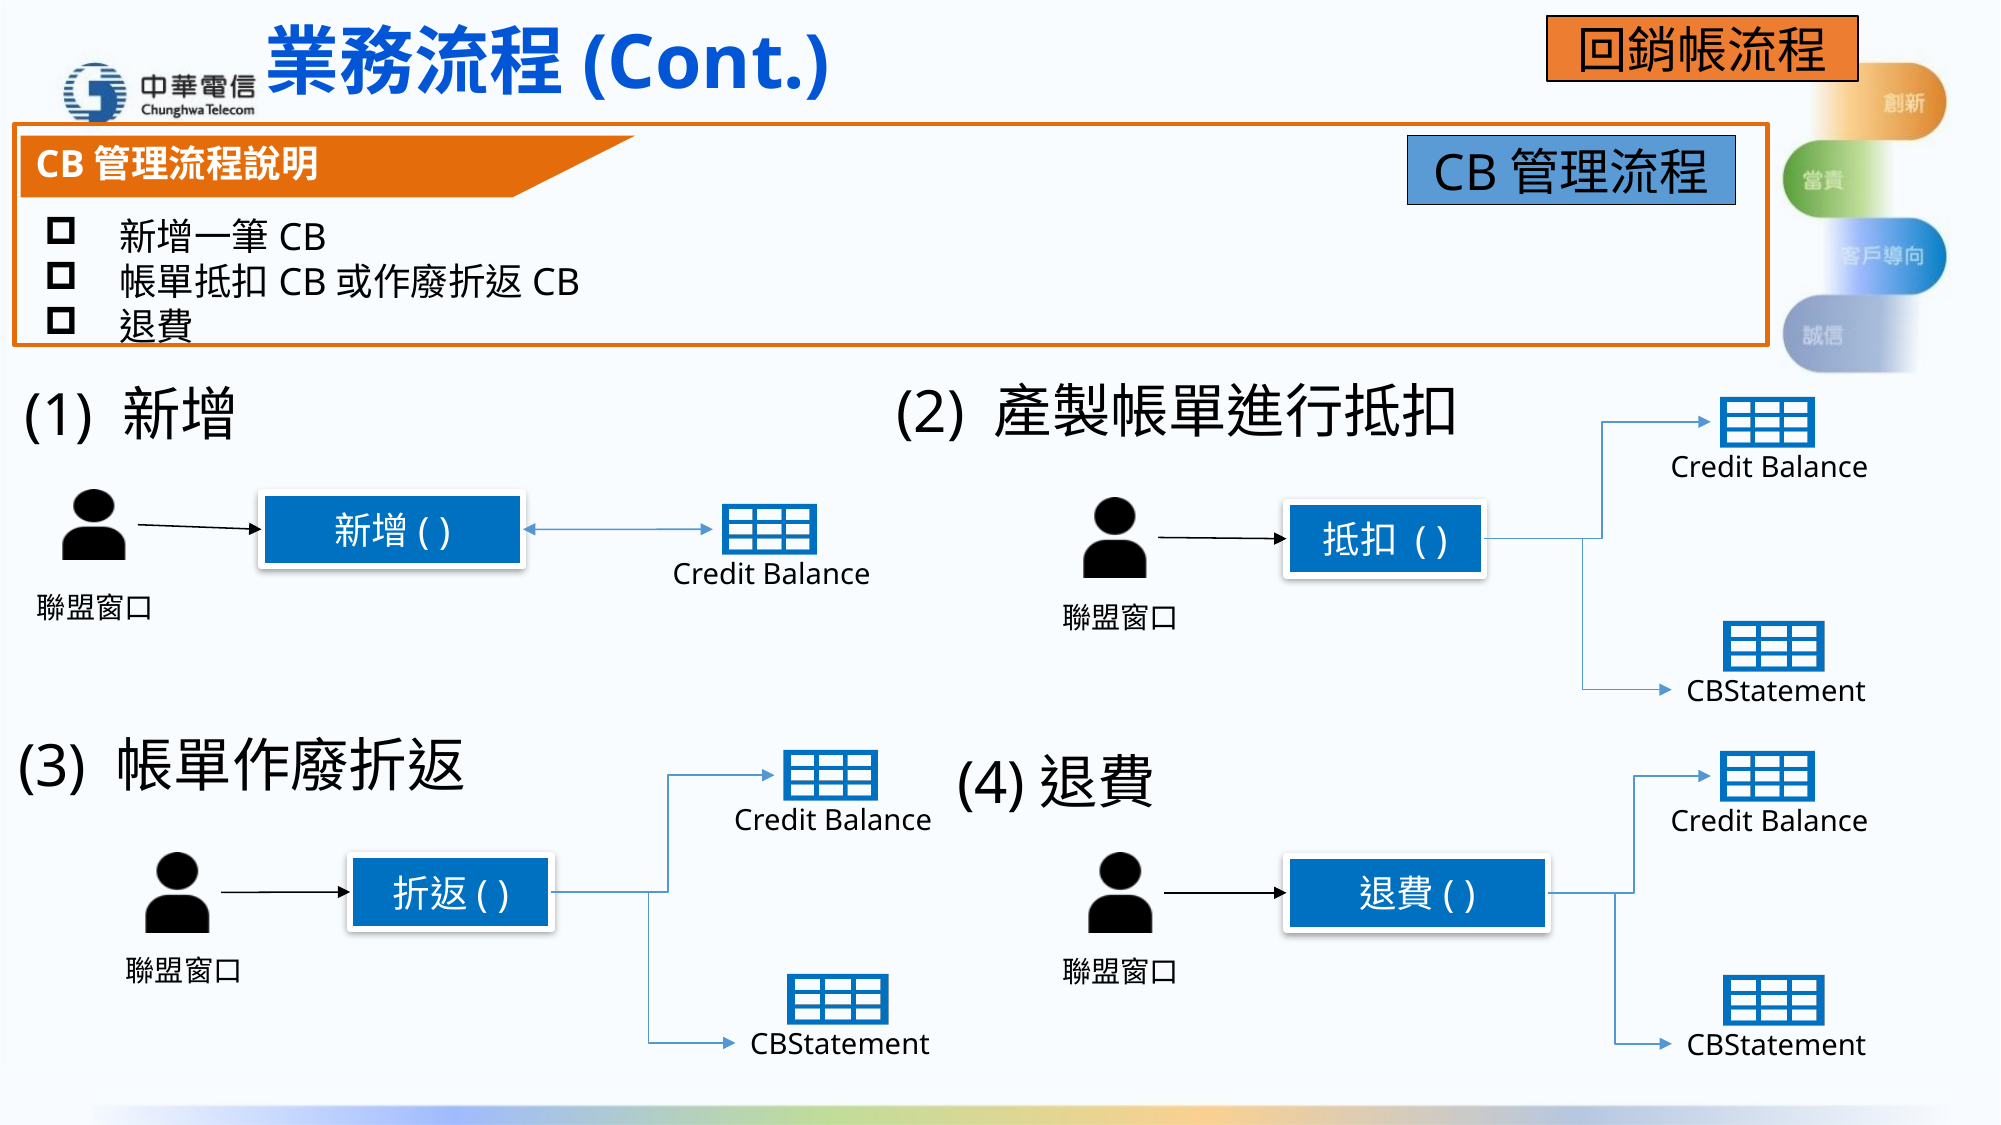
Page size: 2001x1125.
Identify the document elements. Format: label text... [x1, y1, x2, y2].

text_box (4)退費 [949, 737, 1171, 823]
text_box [1483, 538, 1672, 690]
text_box CB管理流程說明 [20, 133, 636, 193]
text_box (3) 帳單作廢折返 [3, 720, 481, 805]
text_box [20, 193, 522, 198]
text_box CB管理流程 [1407, 135, 1736, 205]
text_box (2) 產製帳單進行抵扣 [881, 367, 1475, 452]
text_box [1657, 378, 1882, 485]
text_box 聯盟窗口 [110, 944, 258, 995]
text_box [660, 485, 884, 592]
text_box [1547, 775, 1711, 894]
text_box 抵扣 ( ) [1283, 499, 1478, 579]
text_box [143, 524, 262, 530]
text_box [721, 731, 945, 838]
text_box 折返( ) [347, 852, 546, 932]
text_box 回銷帳流程 [1546, 15, 1858, 82]
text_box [735, 955, 945, 1069]
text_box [1657, 732, 1882, 839]
text_box 聯盟窗口 [22, 582, 169, 632]
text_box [1547, 892, 1673, 1044]
text_box 業務流程(Cont.) [249, 10, 1735, 118]
text_box 聯盟窗口 [1047, 591, 1194, 642]
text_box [551, 774, 775, 893]
text_box 新增( ) [258, 489, 526, 569]
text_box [1483, 421, 1711, 539]
text_box 聯盟窗口 [1047, 945, 1194, 996]
text_box [14, 123, 1768, 346]
text_box 新增一筆CB 帳單抵扣CB或作廢折返CB 退費 [29, 205, 1720, 356]
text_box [1670, 602, 1882, 716]
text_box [1671, 956, 1882, 1070]
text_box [551, 891, 736, 1044]
picture [0, 0, 2001, 1125]
text_box (1) 新增 [9, 370, 254, 455]
text_box 退費( ) [1283, 853, 1542, 933]
